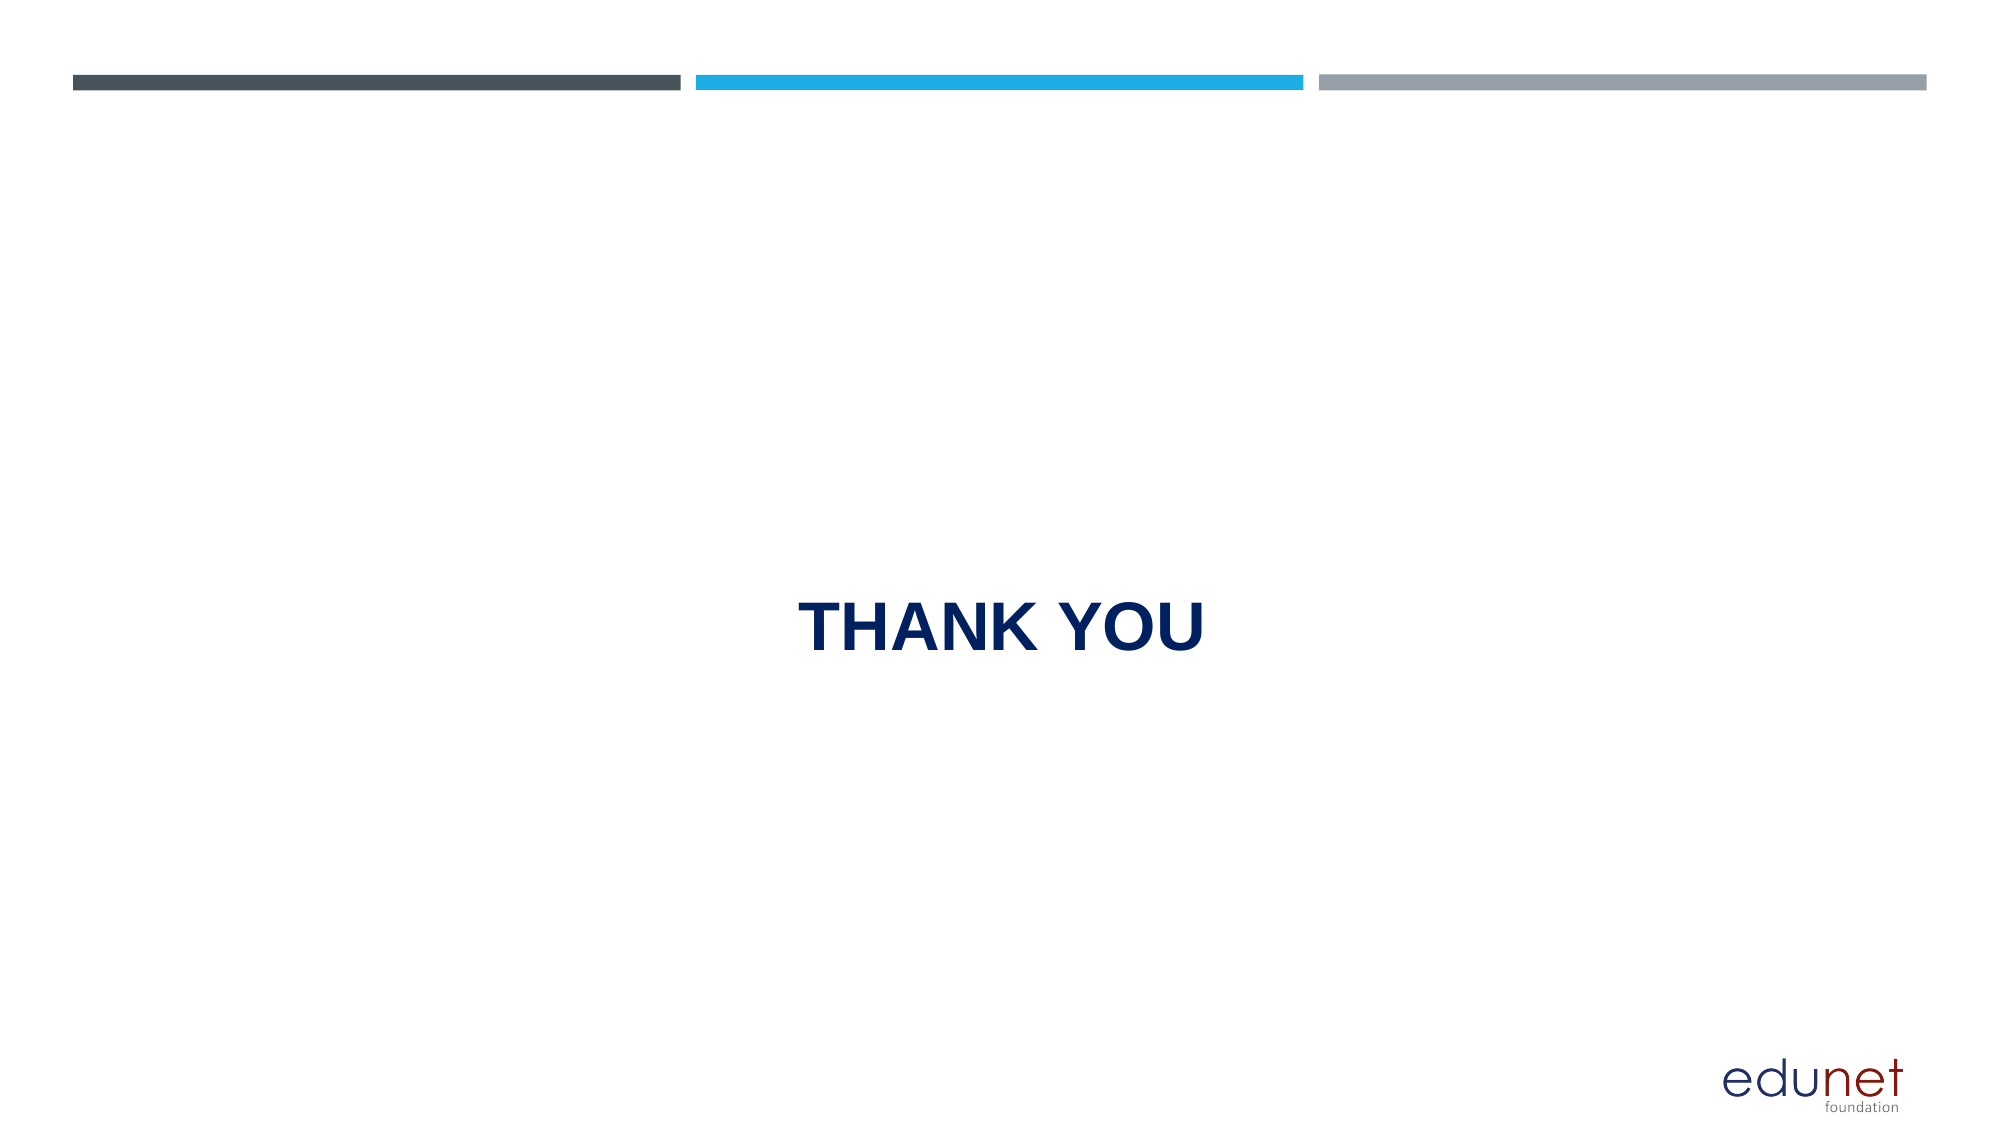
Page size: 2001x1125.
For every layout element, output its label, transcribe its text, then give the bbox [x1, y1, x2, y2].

title THANK YOU [240, 453, 1766, 672]
picture [1719, 1056, 1905, 1116]
